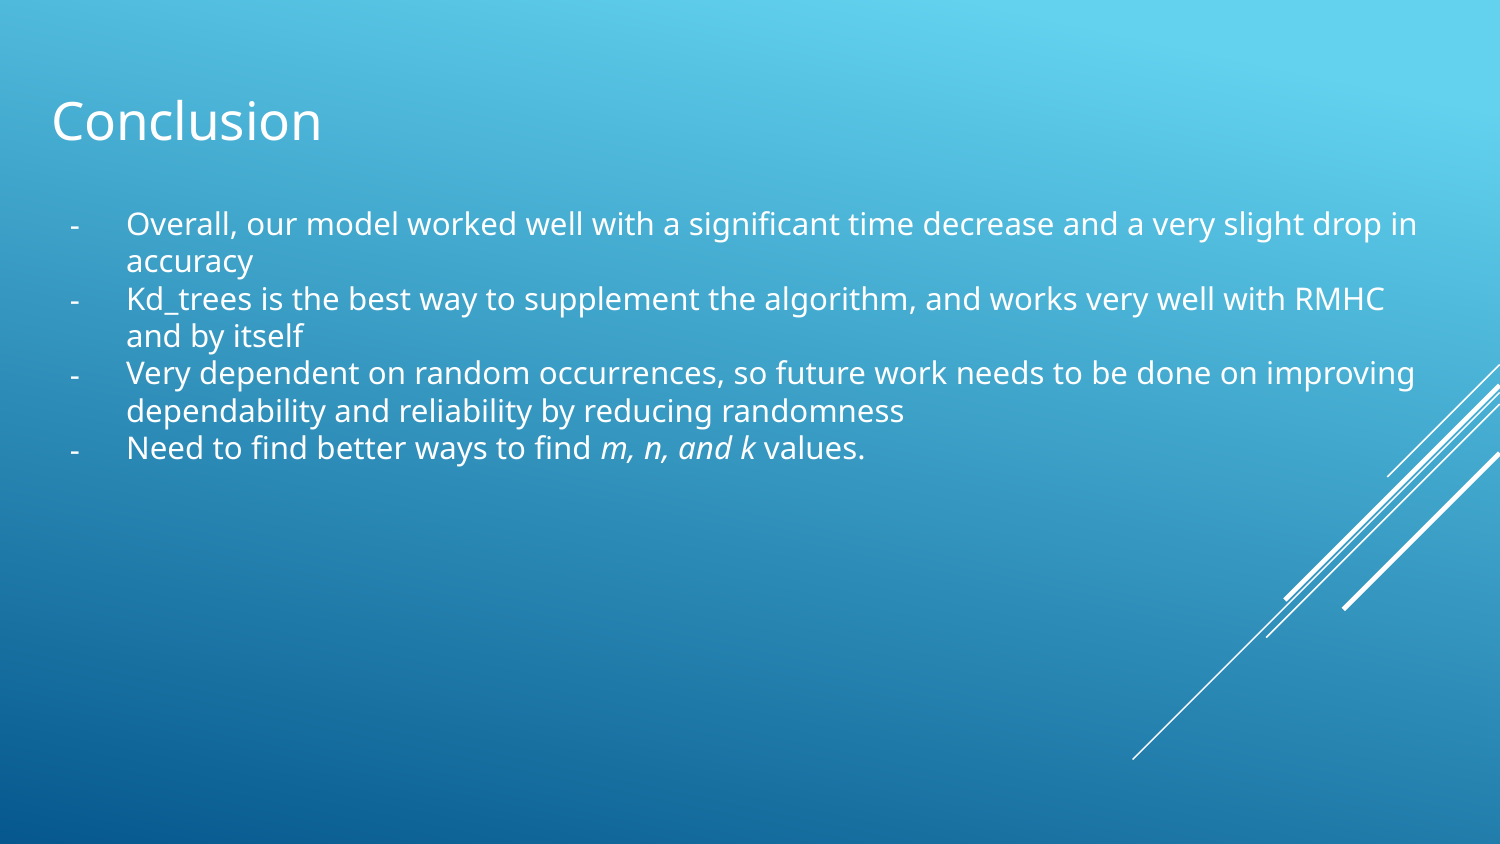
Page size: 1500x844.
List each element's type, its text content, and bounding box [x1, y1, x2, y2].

list Overall, our model worked well with a significant time decrease and a very slight drop in accuracy Kd_trees is the best way to supplement the algorithm, and works very well with RMHC and by itself Very dependent on random occurrences, so future work needs to be done on improving dependability and reliability by reducing randomness Need to find better ways to find m, n, and k values. [51, 189, 1449, 750]
title Conclusion [51, 72, 1449, 167]
